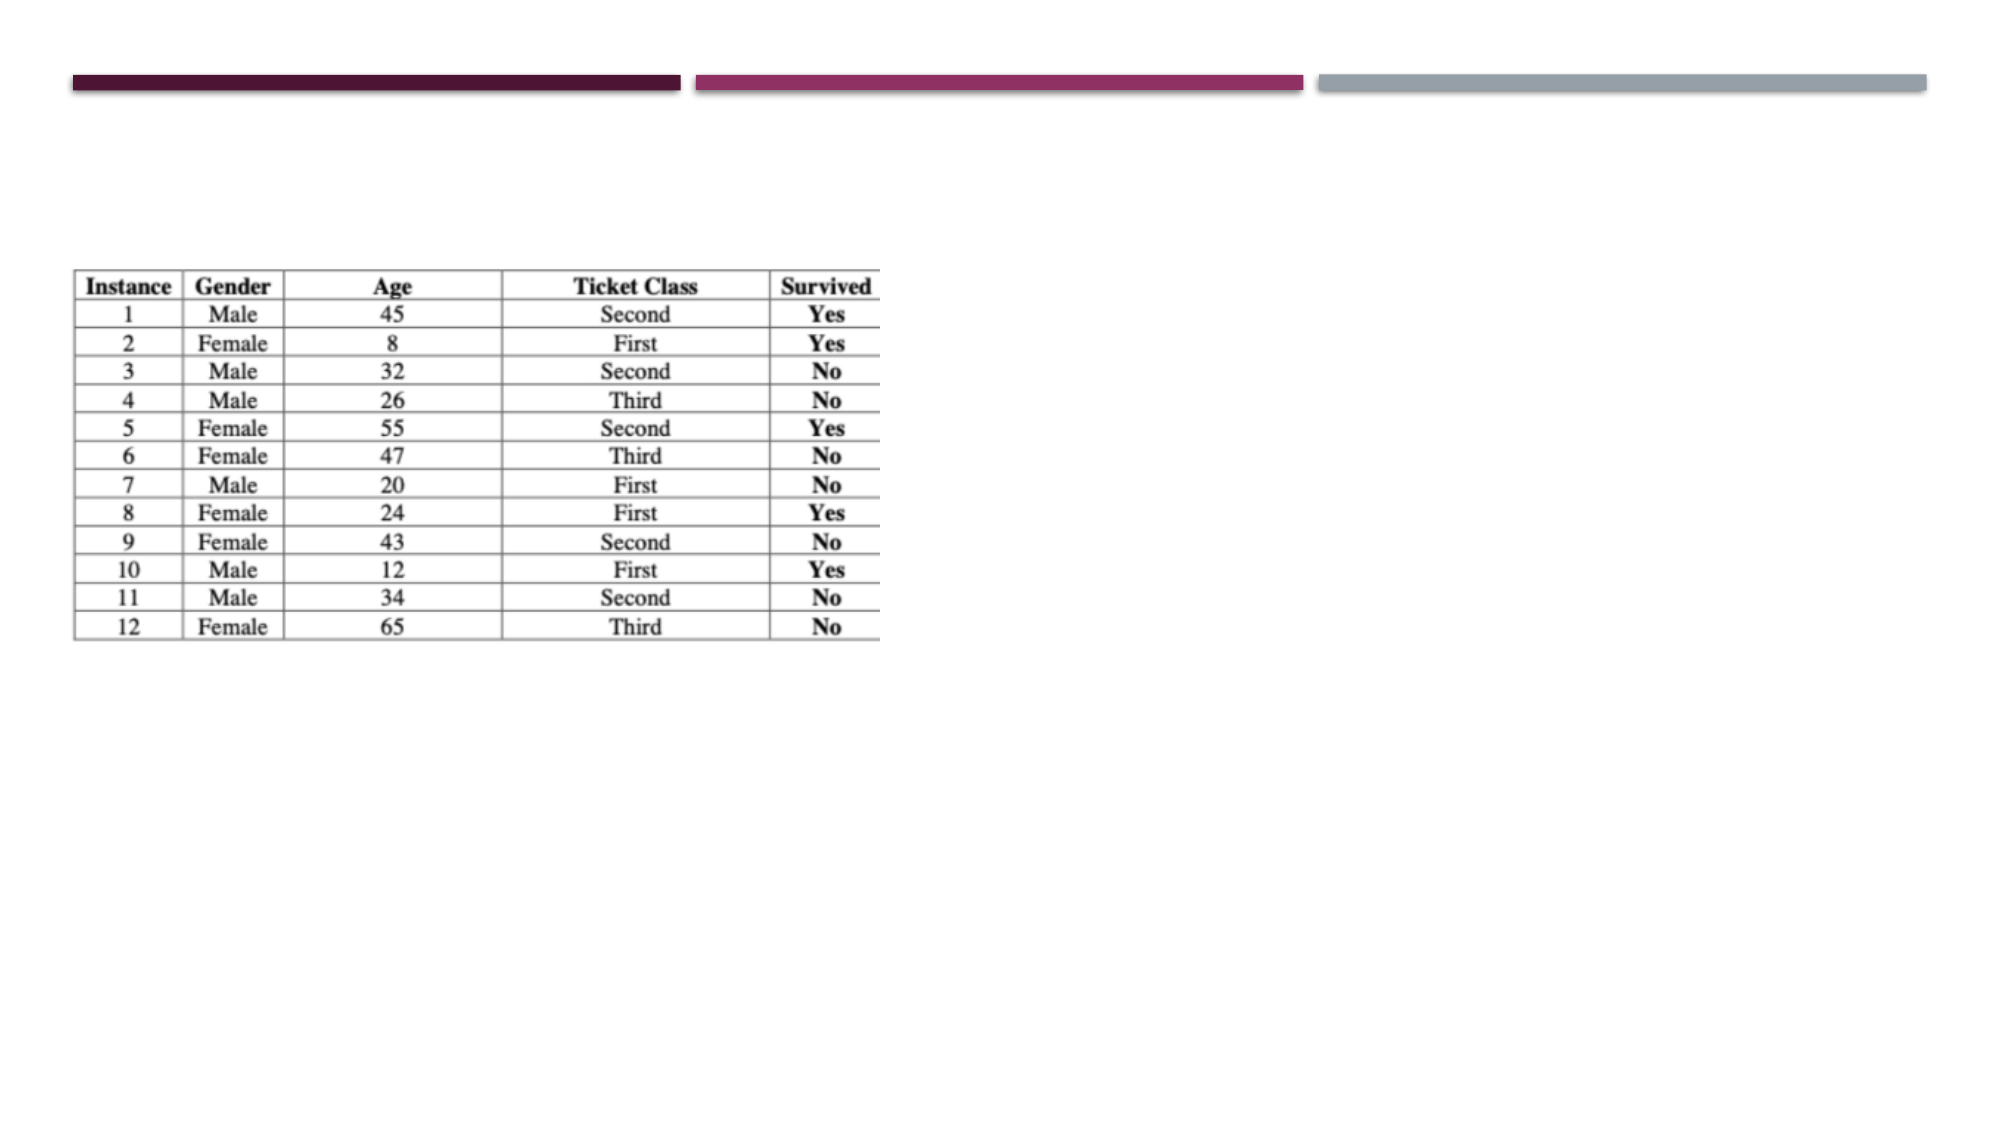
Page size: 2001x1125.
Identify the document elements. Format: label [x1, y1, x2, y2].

picture [69, 268, 881, 644]
